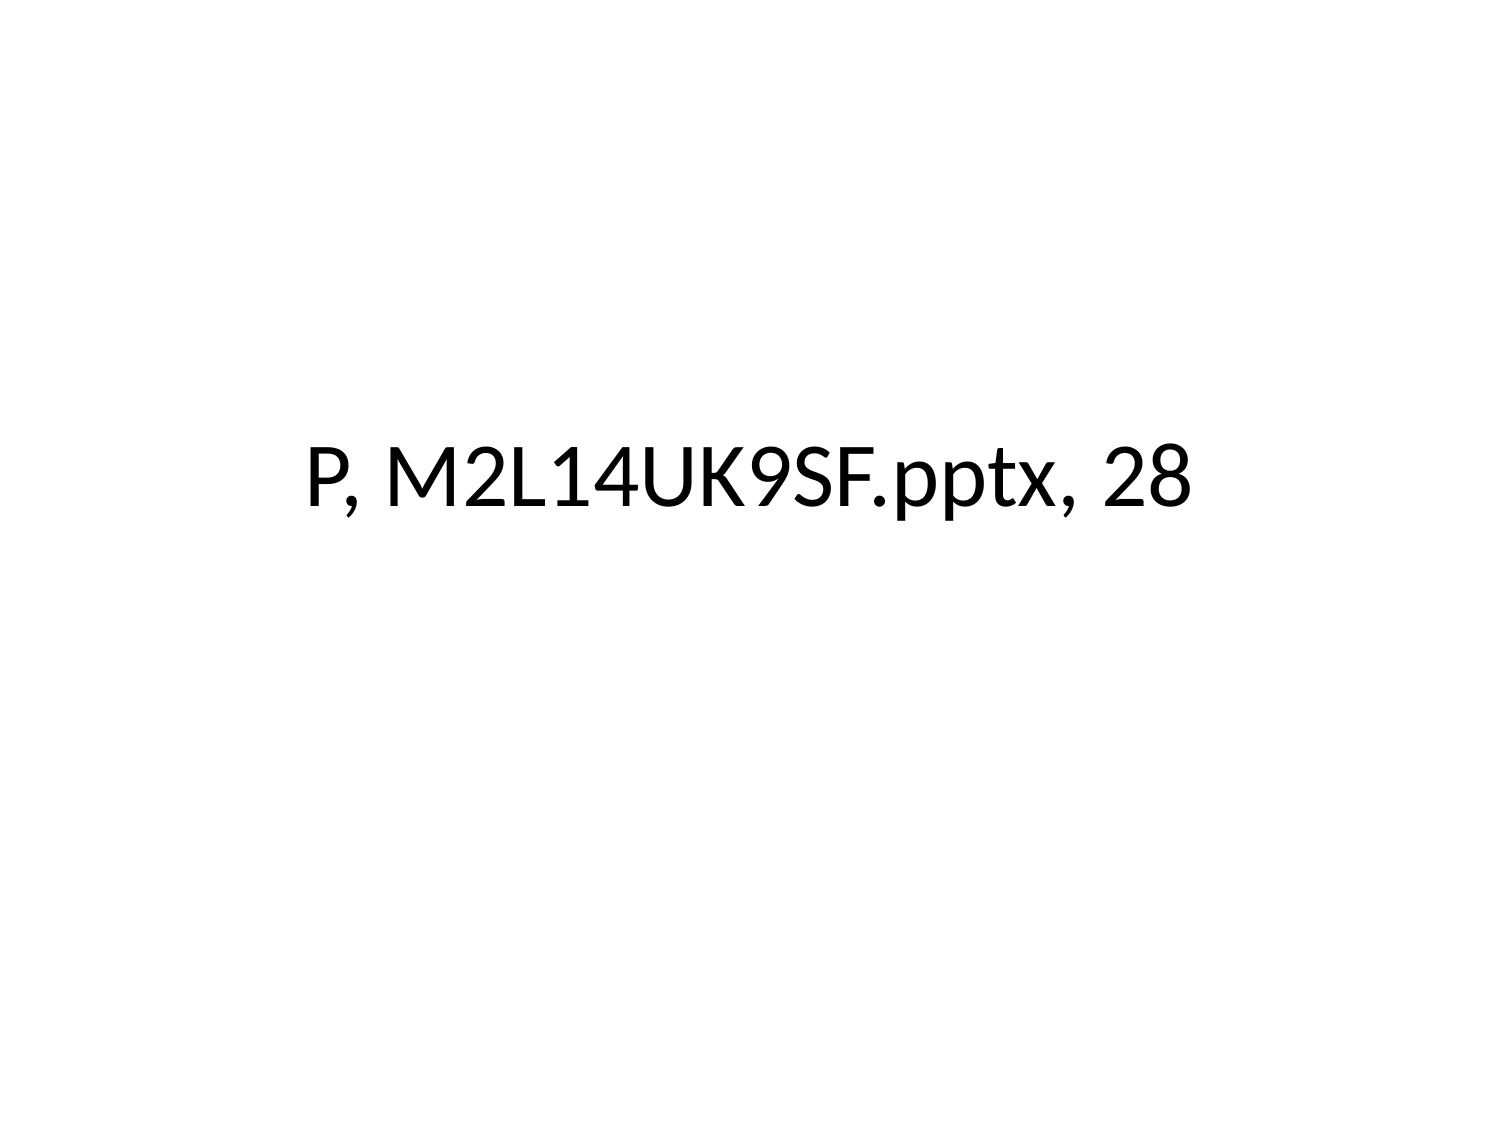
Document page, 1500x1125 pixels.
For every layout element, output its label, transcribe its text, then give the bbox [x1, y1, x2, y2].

title P, M2L14UK9SF.pptx, 28 [112, 349, 1388, 591]
